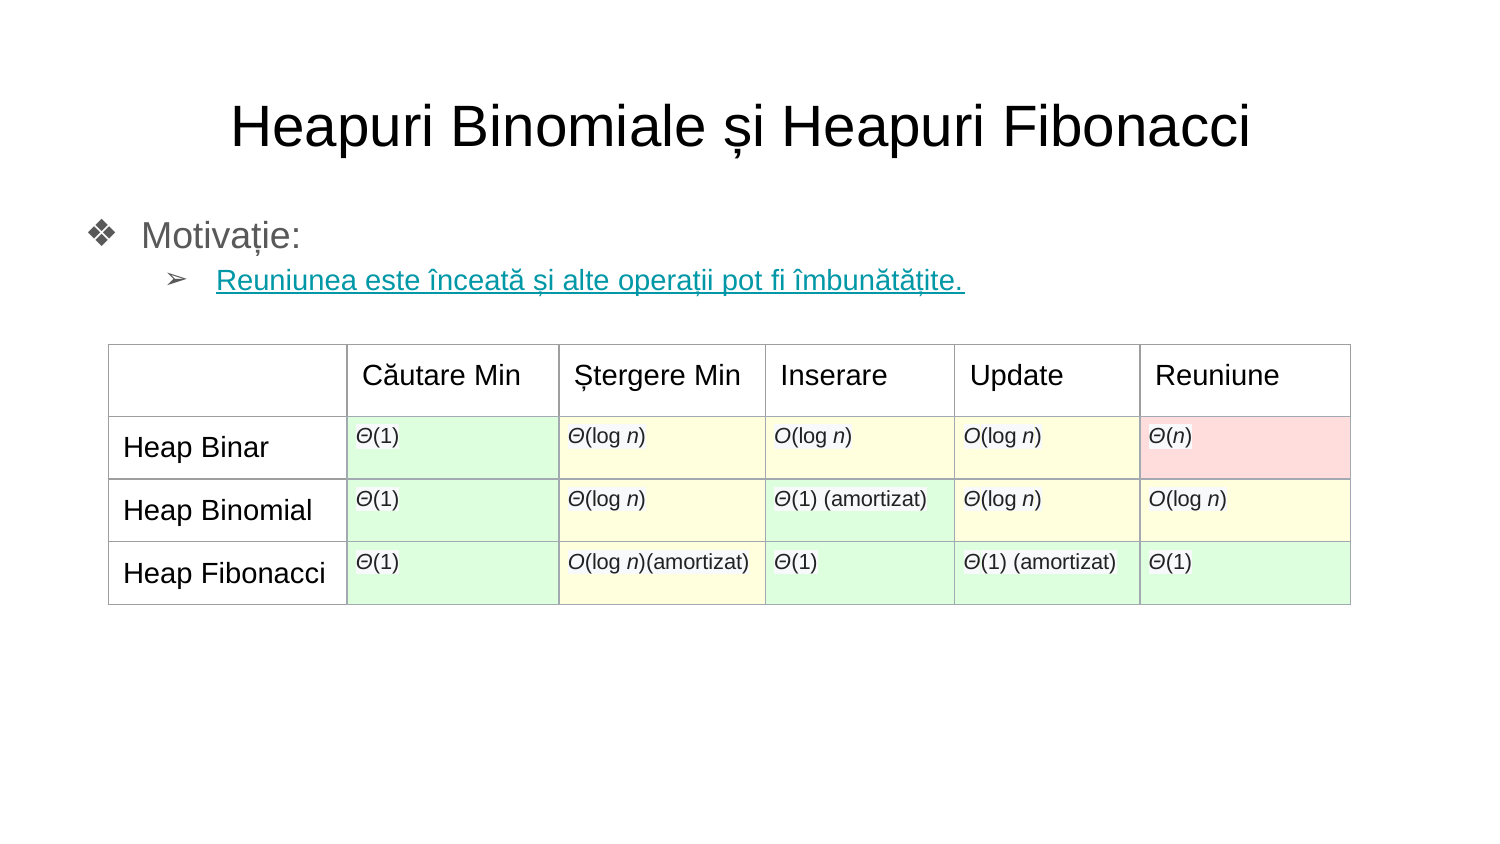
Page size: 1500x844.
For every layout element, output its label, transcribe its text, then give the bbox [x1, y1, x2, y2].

table_cell Θ(1) [348, 480, 558, 541]
table_cell Θ(1) (amortizat) [955, 542, 1139, 604]
list Motivație: Reuniunea este înceată și alte operații pot fi îmbunătățite. [51, 189, 1449, 750]
table_cell Θ(log n) [560, 417, 765, 478]
title Heapuri Binomiale și Heapuri Fibonacci [51, 72, 1449, 167]
table_header Căutare Min [348, 345, 558, 416]
table_header [109, 345, 346, 416]
table_cell Θ(log n) [560, 480, 765, 541]
table_cell Θ(1) [1141, 542, 1350, 604]
table_cell Heap Binar [109, 417, 346, 478]
table_cell Θ(log n) [955, 480, 1139, 541]
table_cell Heap Binomial [109, 480, 346, 541]
table_cell O(log n) [955, 417, 1139, 478]
table_cell Θ(1) [766, 542, 954, 604]
table_header Inserare [766, 345, 954, 416]
table_header Update [955, 345, 1139, 416]
table_cell O(log n)(amortizat) [560, 542, 765, 604]
table_header Reuniune [1141, 345, 1350, 416]
table_cell O(log n) [766, 417, 954, 478]
table_cell Θ(n) [1141, 417, 1350, 478]
table_cell O(log n) [1141, 480, 1350, 541]
table_cell Θ(1) [348, 417, 558, 478]
table_cell Θ(1) [348, 542, 558, 604]
table_header Ștergere Min [560, 345, 765, 416]
table_cell Θ(1) (amortizat) [766, 480, 954, 541]
table_cell Heap Fibonacci [109, 542, 346, 604]
